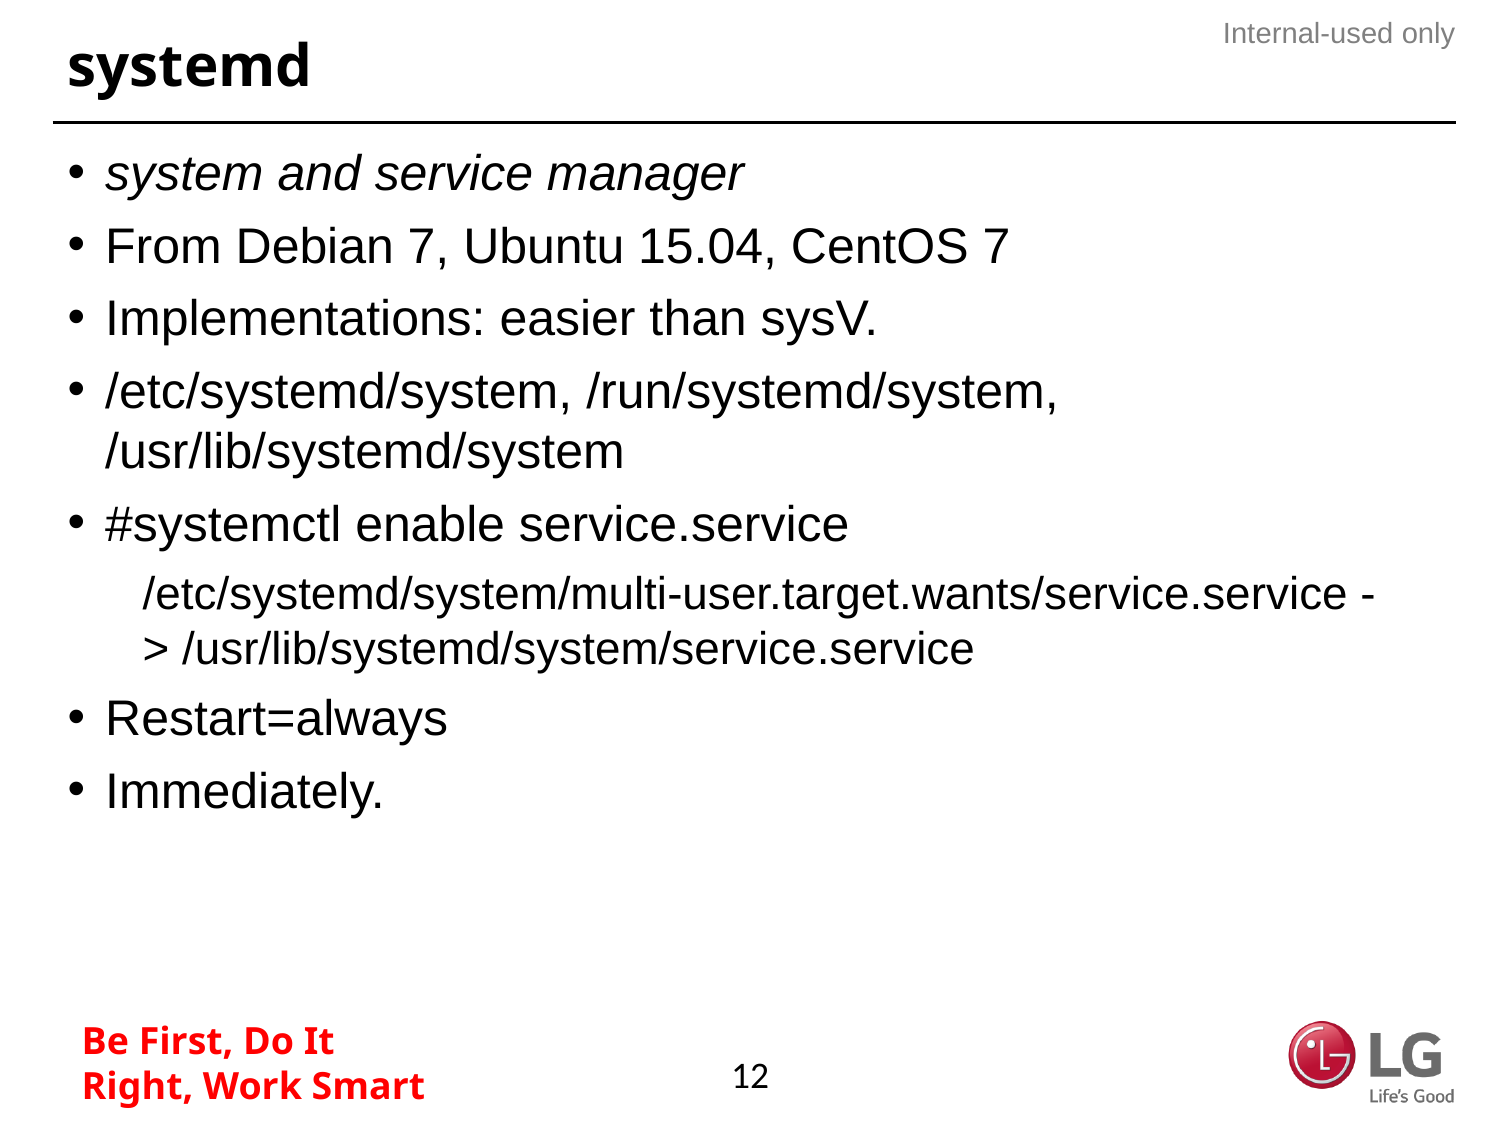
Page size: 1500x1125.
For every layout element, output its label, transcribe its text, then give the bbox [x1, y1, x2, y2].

slide_number 12 [581, 1043, 919, 1104]
list system and service manager From Debian 7, Ubuntu 15.04, CentOS 7 Implementations: easier than sysV. /etc/systemd/system, /run/systemd/system, /usr/lib/systemd/system #systemctl enable service.service /etc/systemd/system/multi-user.target.wants/service.service -> /usr/lib/systemd/system/service.service Restart=always Immediately. [52, 133, 1456, 1002]
title systemd [52, 12, 1456, 123]
picture [1285, 1002, 1456, 1123]
